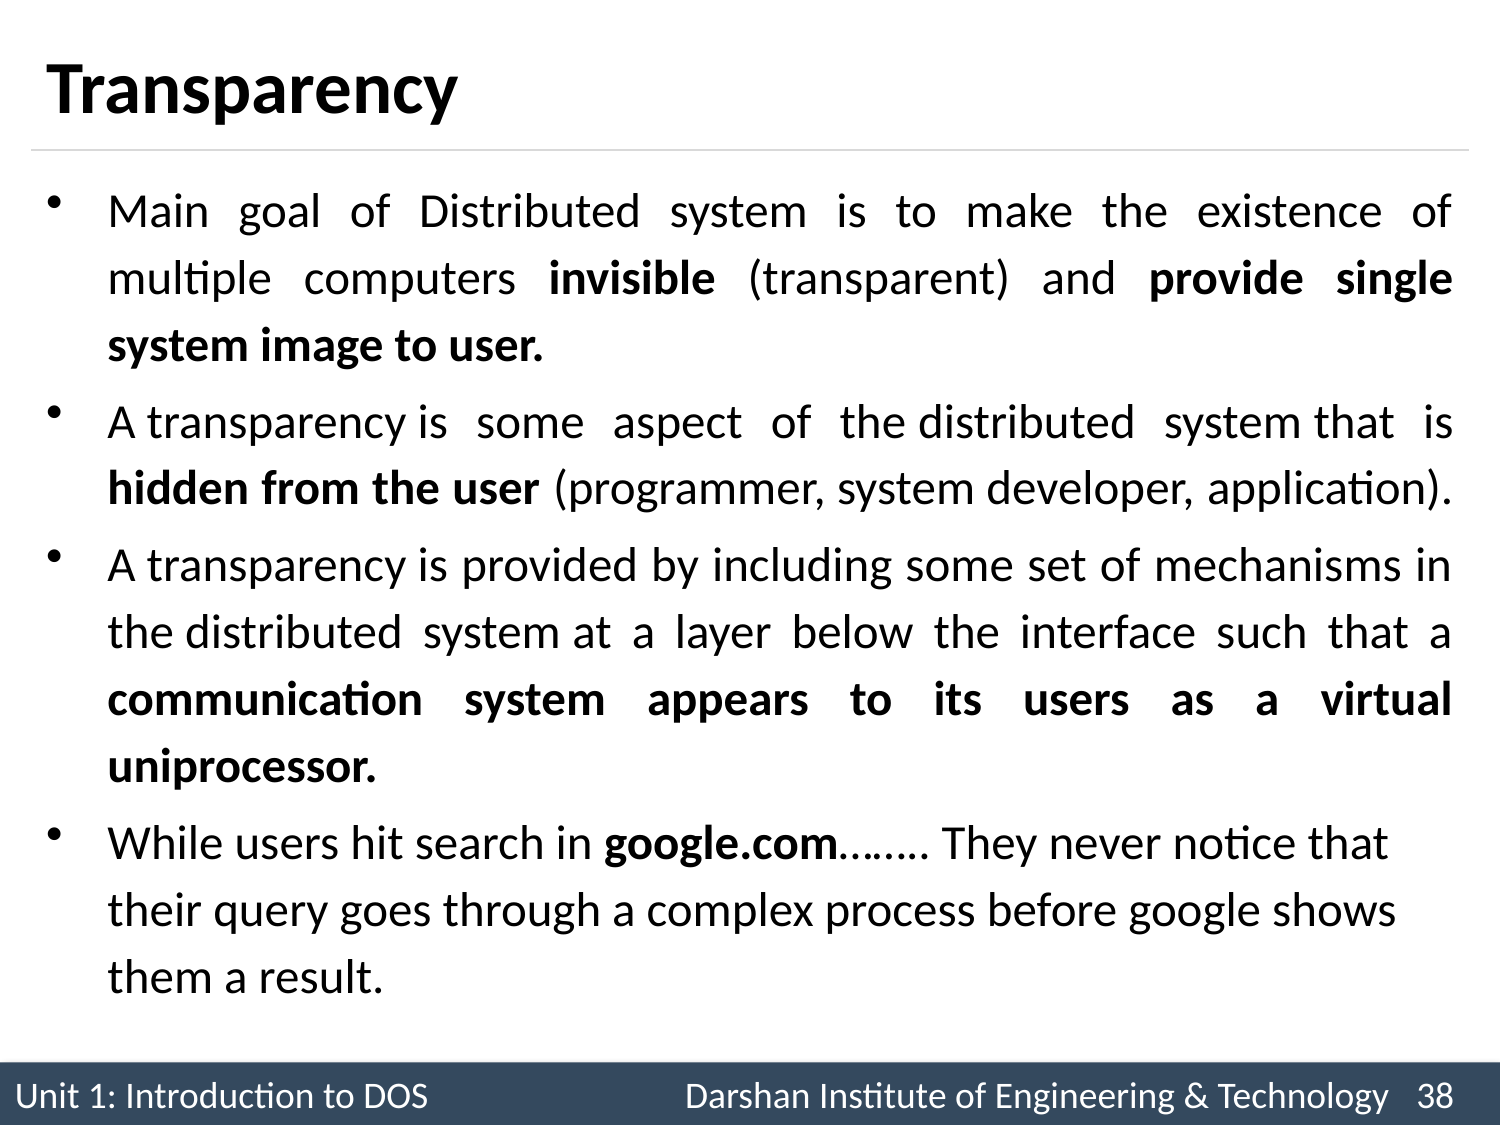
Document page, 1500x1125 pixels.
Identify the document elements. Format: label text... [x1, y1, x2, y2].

title Transparency [31, 17, 1469, 150]
list Main goal of Distributed system is to make the existence of multiple computers invisible (transparent) and provide single system image to user. A transparency is some aspect of the distributed system that is hidden from the user (programmer, system developer, application). A transparency is provided by including some set of mechanisms in the distributed system at a layer below the interface such that a communication system appears to its users as a virtual uniprocessor. While users hit search in google.com…….. They never notice that their query goes through a complex process before google shows them a result. [31, 162, 1469, 1038]
